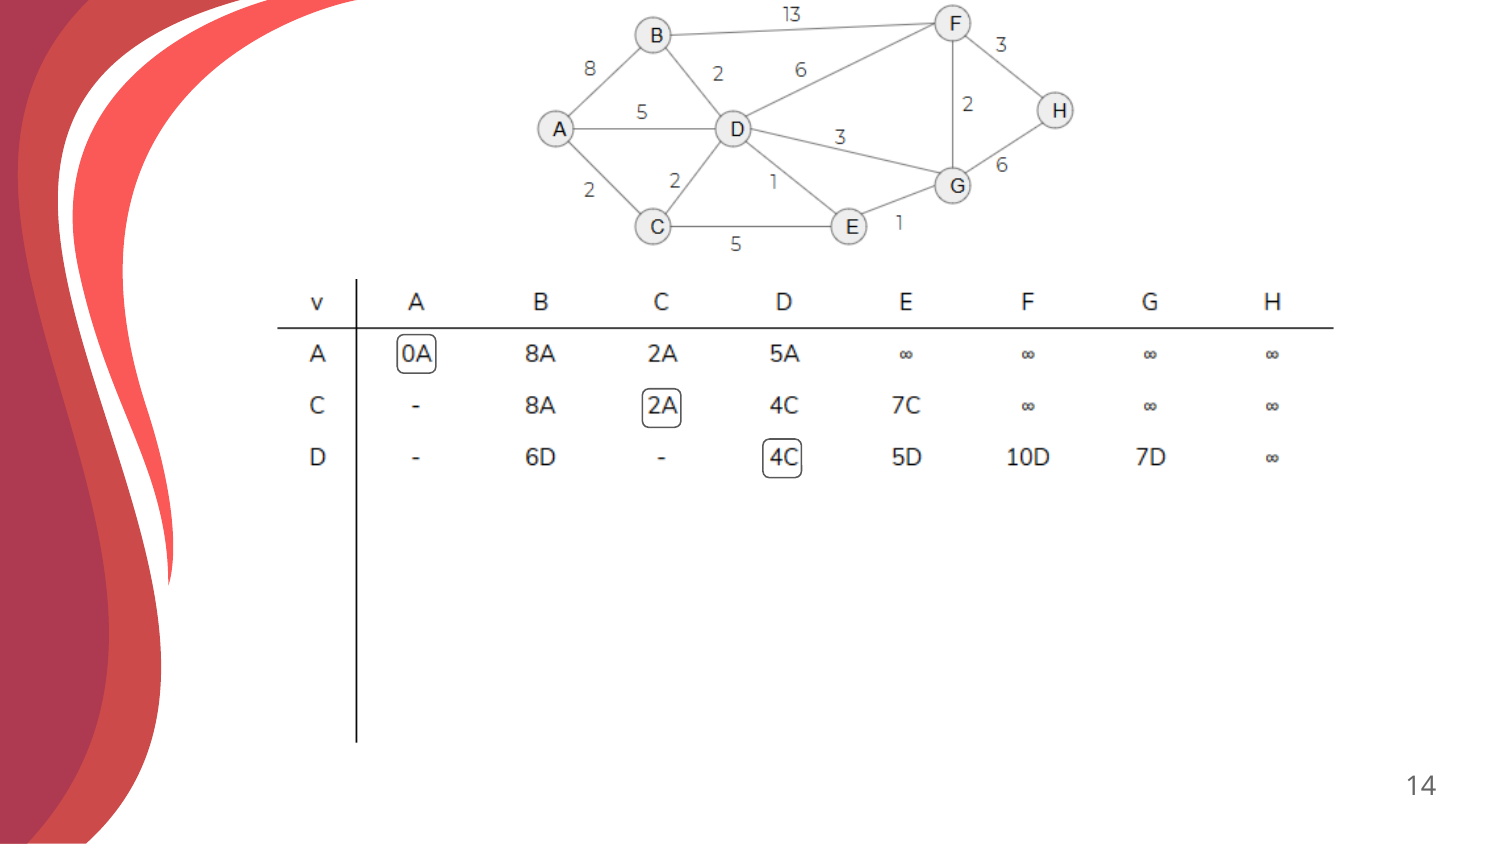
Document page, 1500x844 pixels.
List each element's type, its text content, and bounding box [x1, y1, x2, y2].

slide_number ‹#› [1361, 753, 1452, 818]
picture [273, 279, 1337, 754]
picture [528, 0, 1081, 259]
